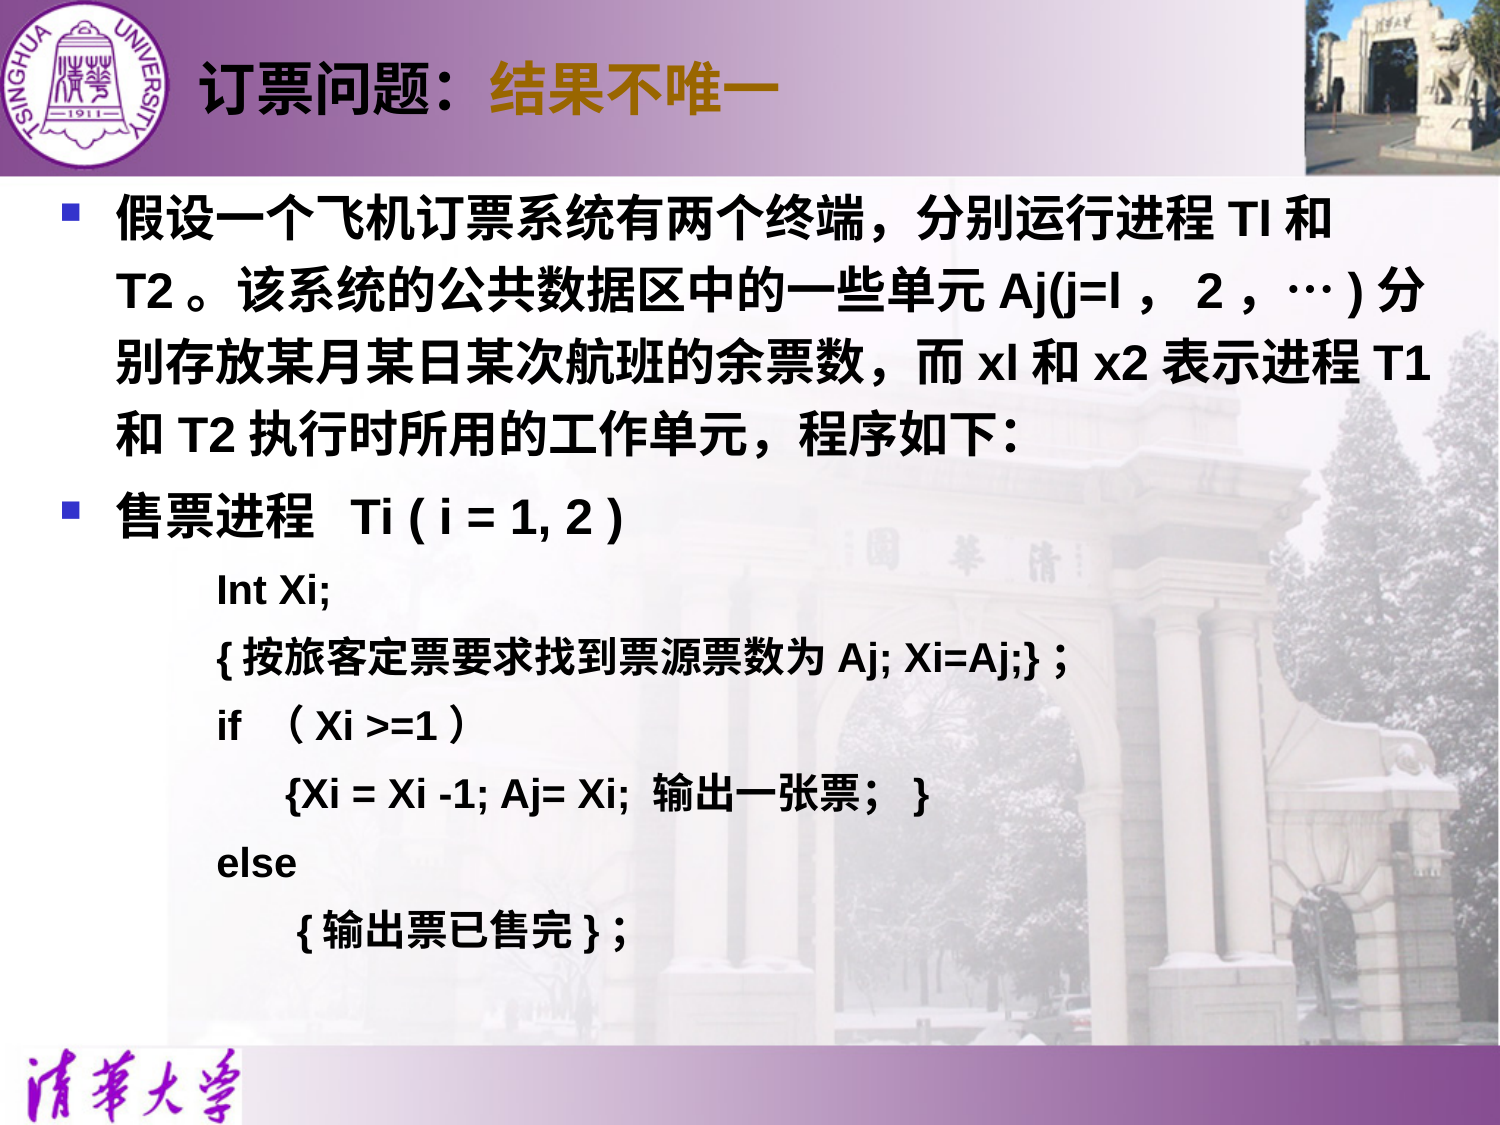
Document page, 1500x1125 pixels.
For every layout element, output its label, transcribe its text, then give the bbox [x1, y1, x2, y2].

list 假设一个飞机订票系统有两个终端，分别运行进程Tl和T2。该系统的公共数据区中的一些单元Aj(j=l，2，…)分别存放某月某日某次航班的余票数，而xl和x2表示进程T1和T2执行时所用的工作单元，程序如下： 售票进程 Ti ( i = 1, 2 ) Int Xi; {按旅客定票要求找到票源票数为Aj; Xi=Aj;}； if （Xi >=1） {Xi = Xi -1; Aj= Xi; 输出一张票；} else {输出票已售完}； [44, 166, 1453, 903]
title 订票问题：结果不唯一 [182, 24, 1359, 151]
picture [0, 0, 1500, 1125]
